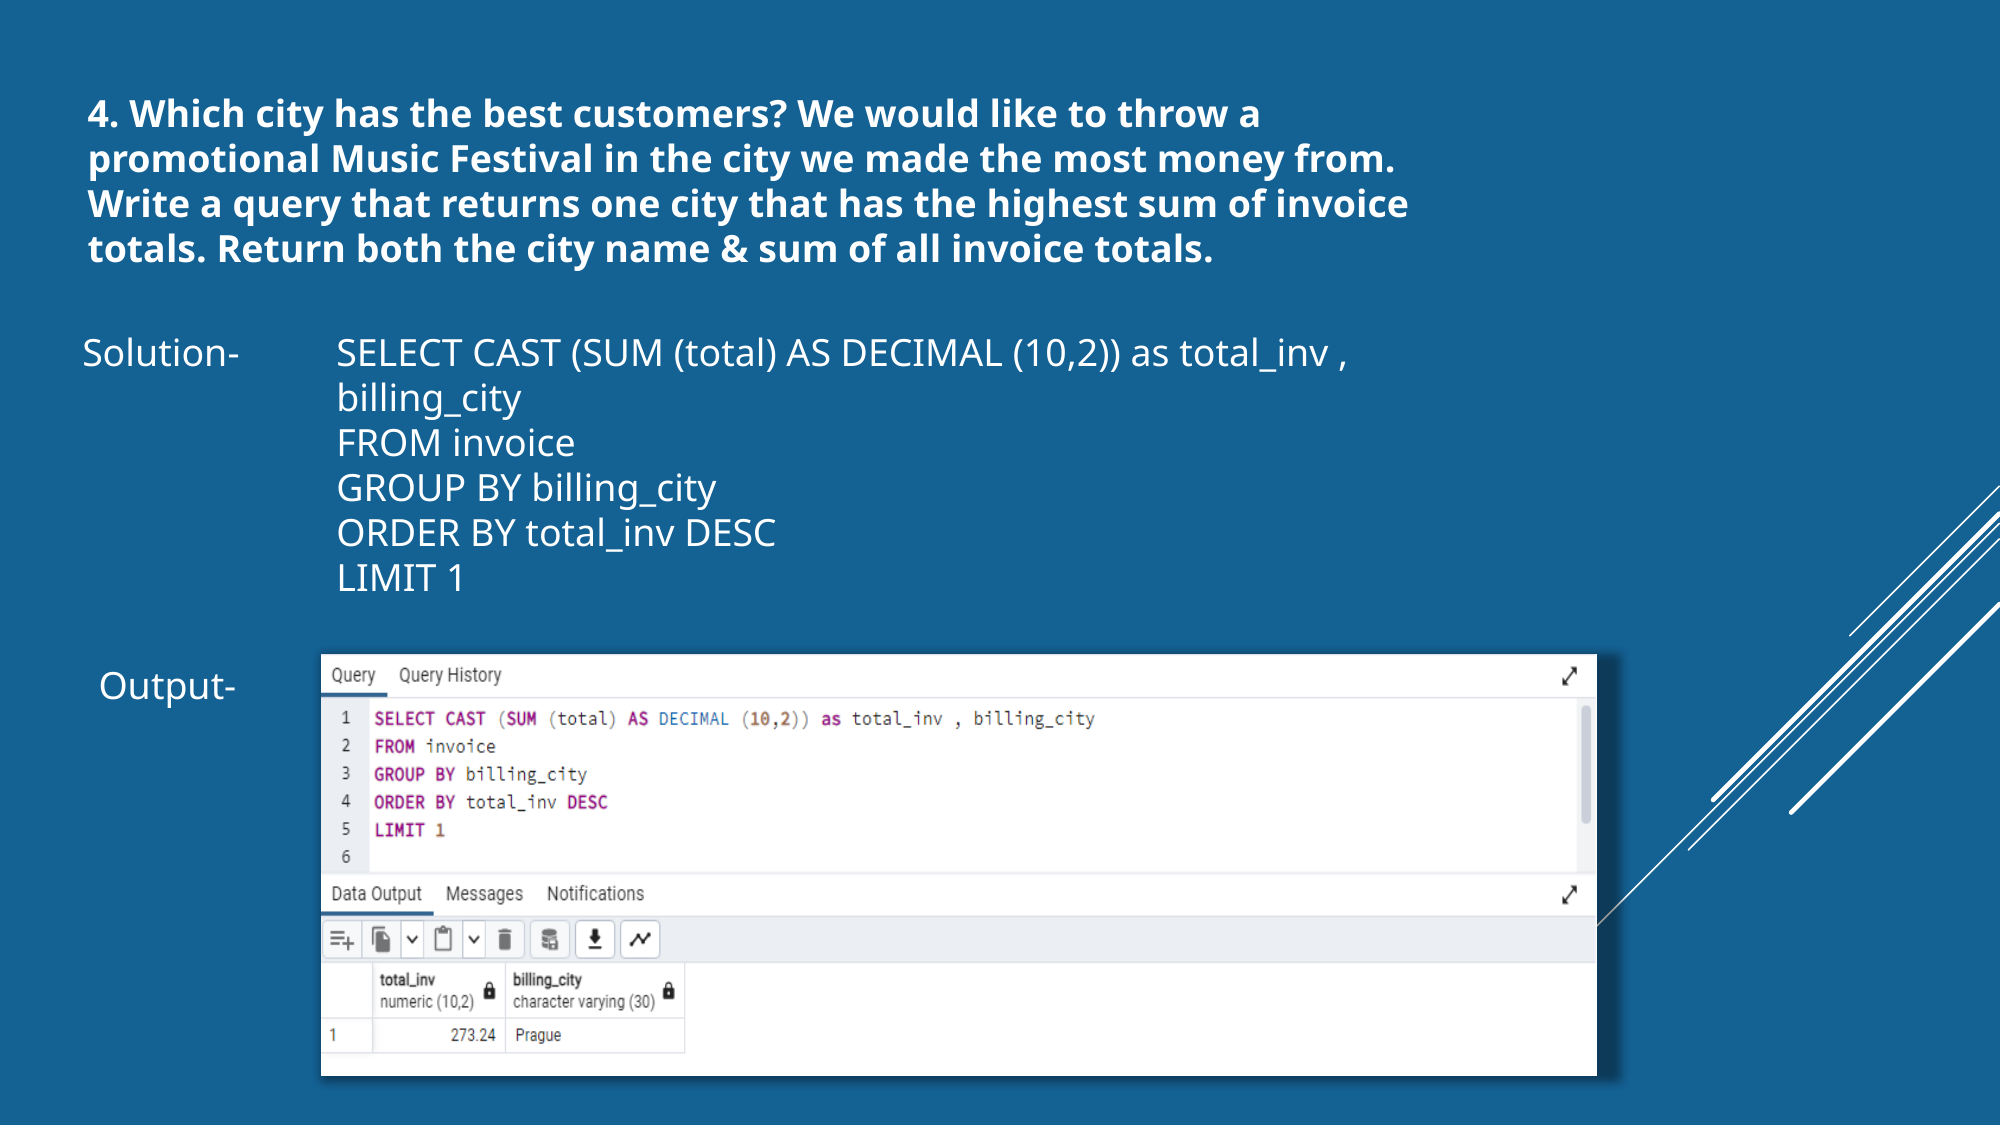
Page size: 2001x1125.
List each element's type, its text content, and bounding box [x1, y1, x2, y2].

picture [321, 654, 1598, 1077]
text_box Solution- [18, 321, 255, 382]
text_box Output- [44, 654, 252, 715]
text_box SELECT CAST (SUM (total) AS DECIMAL (10,2)) as total_inv , billing_city FROM invoice GROUP BY billing_city ORDER BY total_inv DESC LIMIT 1 [321, 321, 1472, 648]
text_box 4. Which city has the best customers? We would like to throw a promotional Music Festival in the city we made the most money from. Write a query that returns one city that has the highest sum of invoice totals. Return both the city name & sum of all invoice totals. [72, 82, 1490, 367]
